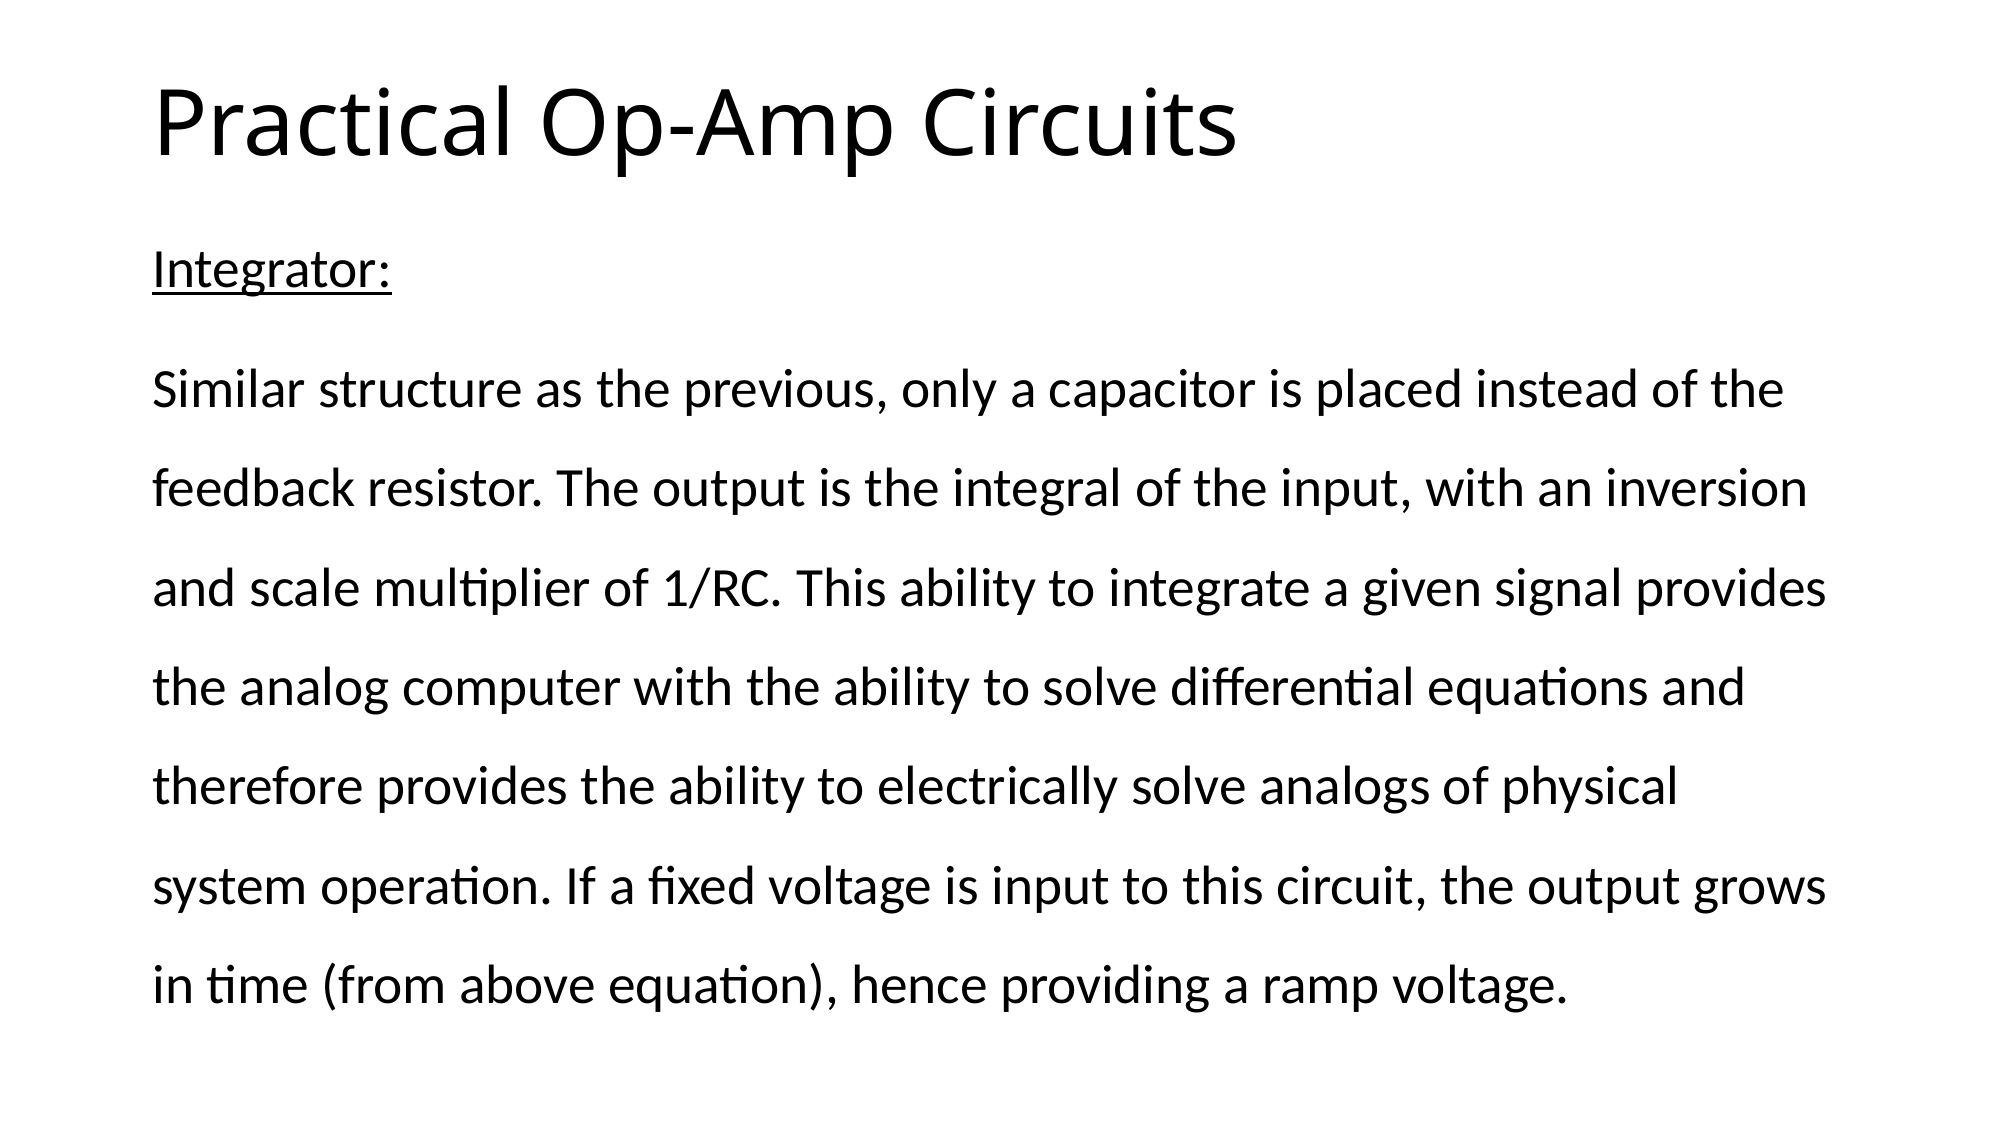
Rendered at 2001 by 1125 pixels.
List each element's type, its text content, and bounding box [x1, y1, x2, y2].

list Integrator: Similar structure as the previous, only a capacitor is placed instead of the feedback resistor. The output is the integral of the input, with an inversion and scale multiplier of 1/RC. This ability to integrate a given signal provides the analog computer with the ability to solve differential equations and therefore provides the ability to electrically solve analogs of physical system operation. If a fixed voltage is input to this circuit, the output grows in time (from above equation), hence providing a ramp voltage. [137, 192, 1863, 1082]
title Practical Op-Amp Circuits [137, 59, 1863, 192]
